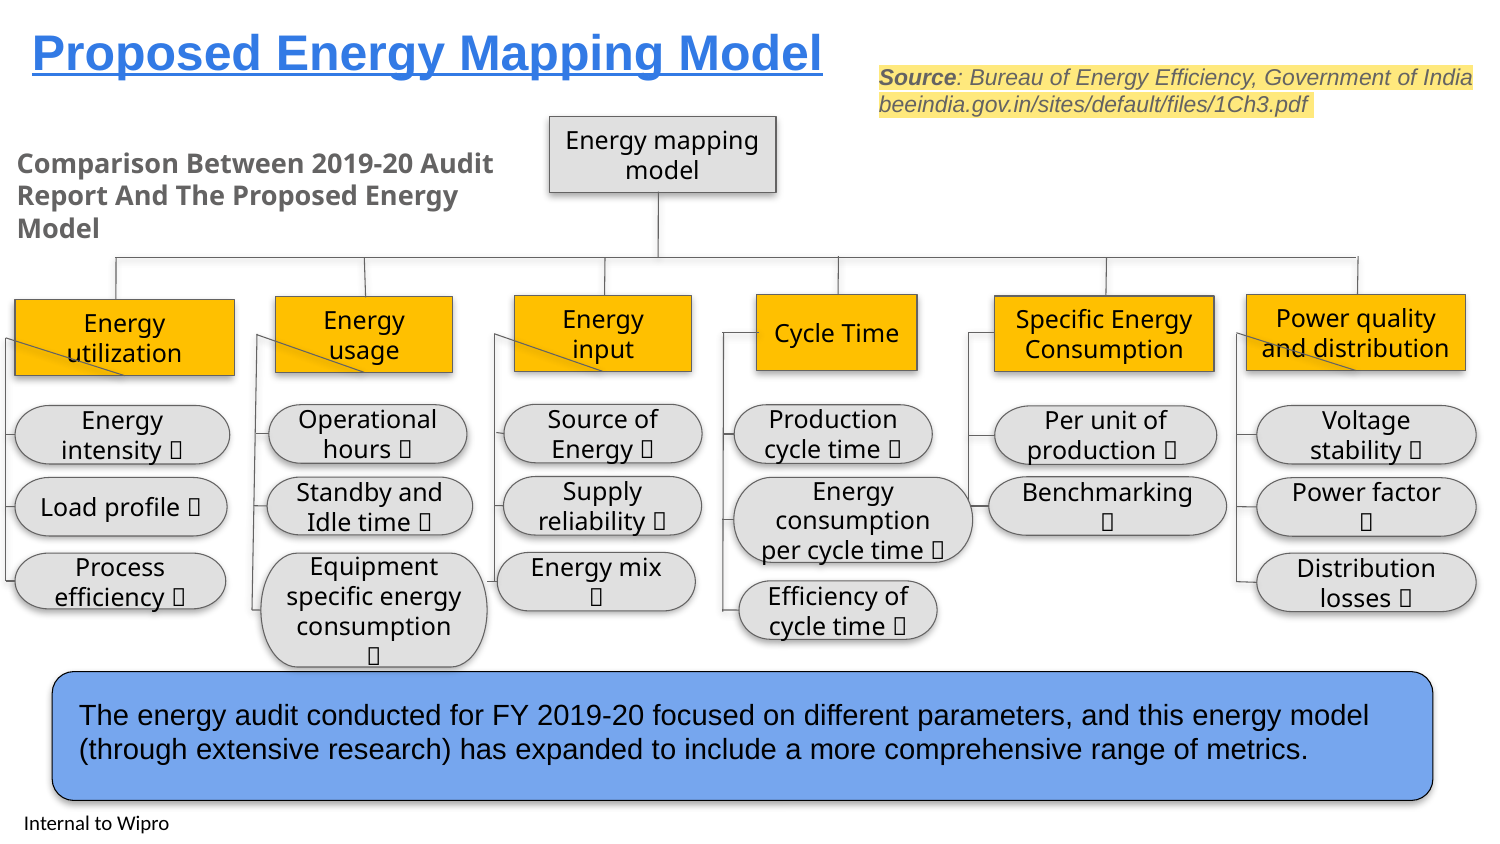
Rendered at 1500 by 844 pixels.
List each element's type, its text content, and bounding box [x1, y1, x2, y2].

text_box The energy audit conducted for FY 2019-20 focused on different parameters, and this energy model (through extensive research) has expanded to include a more comprehensive range of metrics. [64, 688, 1408, 809]
text_box Voltage stability  [1256, 404, 1477, 465]
text_box Supply reliability  [502, 475, 703, 536]
text_box Source of Energy  [503, 403, 703, 464]
text_box Benchmarking  [988, 475, 1228, 537]
text_box Comparison Between 2019-20 Audit Report And The Proposed Energy Model [1, 138, 536, 251]
text_box Equipment specific energy consumption  [260, 552, 488, 668]
text_box Specific Energy Consumption [994, 265, 1215, 372]
text_box Energy input [514, 265, 692, 372]
text_box Power factor  [1256, 476, 1477, 537]
text_box Power quality and distribution [1245, 256, 1466, 371]
text_box Cycle Time [756, 265, 918, 371]
text_box Load profile  [14, 476, 228, 537]
text_box Standby and Idle time  [266, 476, 474, 536]
text_box Distribution losses  [1256, 552, 1477, 613]
text_box Operational hours  [268, 403, 468, 464]
text_box Process efficiency  [14, 552, 227, 610]
text_box Energy consumption per cycle time  [733, 476, 974, 564]
text_box [51, 670, 1434, 802]
text_box Energy usage [275, 265, 453, 373]
text_box Production cycle time  [733, 403, 934, 465]
text_box Energy intensity  [14, 404, 231, 465]
text_box Energy mapping model [549, 116, 777, 254]
text_box Energy mix  [497, 551, 697, 612]
list Proposed Energy Mapping Model [24, 12, 1375, 89]
text_box Source: Bureau of Energy Efficiency, Government of India beeindia.gov.in/sites/default/files/1Ch3.pdf [864, 55, 1500, 125]
text_box Energy utilization [14, 264, 235, 376]
text_box Efficiency of cycle time  [738, 580, 938, 641]
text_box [251, 333, 258, 609]
text_box Per unit of production  [994, 405, 1218, 466]
